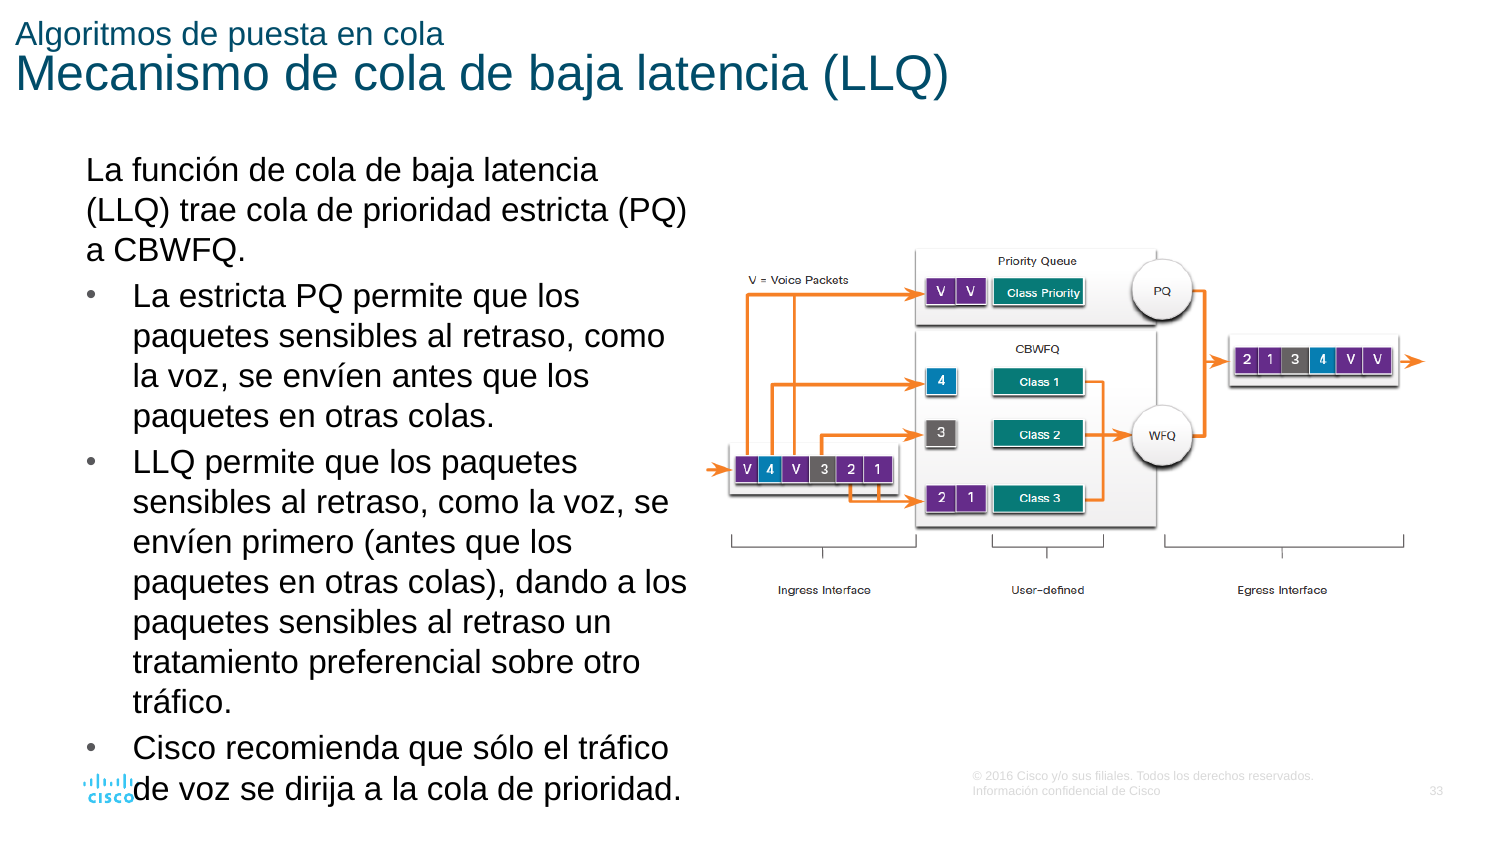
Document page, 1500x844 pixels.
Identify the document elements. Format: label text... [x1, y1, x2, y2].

title Algoritmos de puesta en cola Mecanismo de cola de baja latencia (LLQ) [0, 0, 1369, 121]
picture [706, 242, 1430, 602]
list La función de cola de baja latencia (LLQ) trae cola de prioridad estricta (PQ) a CBWFQ. La estricta PQ permite que los paquetes sensibles al retraso, como la voz, se envíen antes que los paquetes en otras colas. LLQ permite que los paquetes sensibles al retraso, como la voz, se envíen primero (antes que los paquetes en otras colas), dando a los paquetes sensibles al retraso un tratamiento preferencial sobre otro tráfico. Cisco recomienda que sólo el tráfico de voz se dirija a la cola de prioridad. [70, 140, 707, 752]
